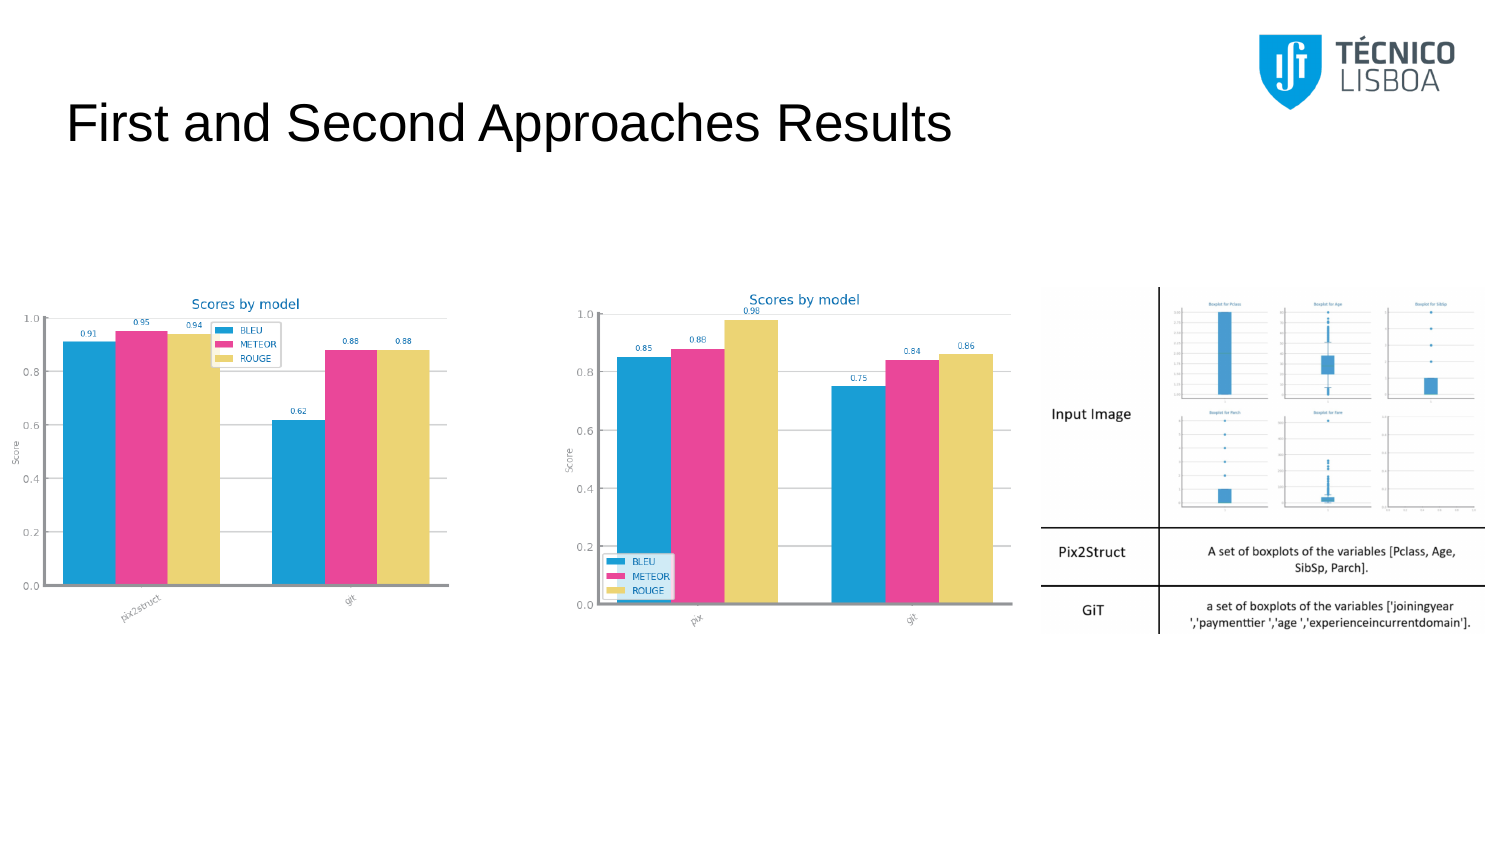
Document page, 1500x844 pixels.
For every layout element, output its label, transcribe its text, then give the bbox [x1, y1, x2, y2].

picture [1041, 286, 1485, 634]
picture [552, 282, 1023, 638]
picture [0, 286, 459, 634]
title First and Second Approaches Results [51, 72, 1449, 167]
picture [1251, 21, 1472, 117]
